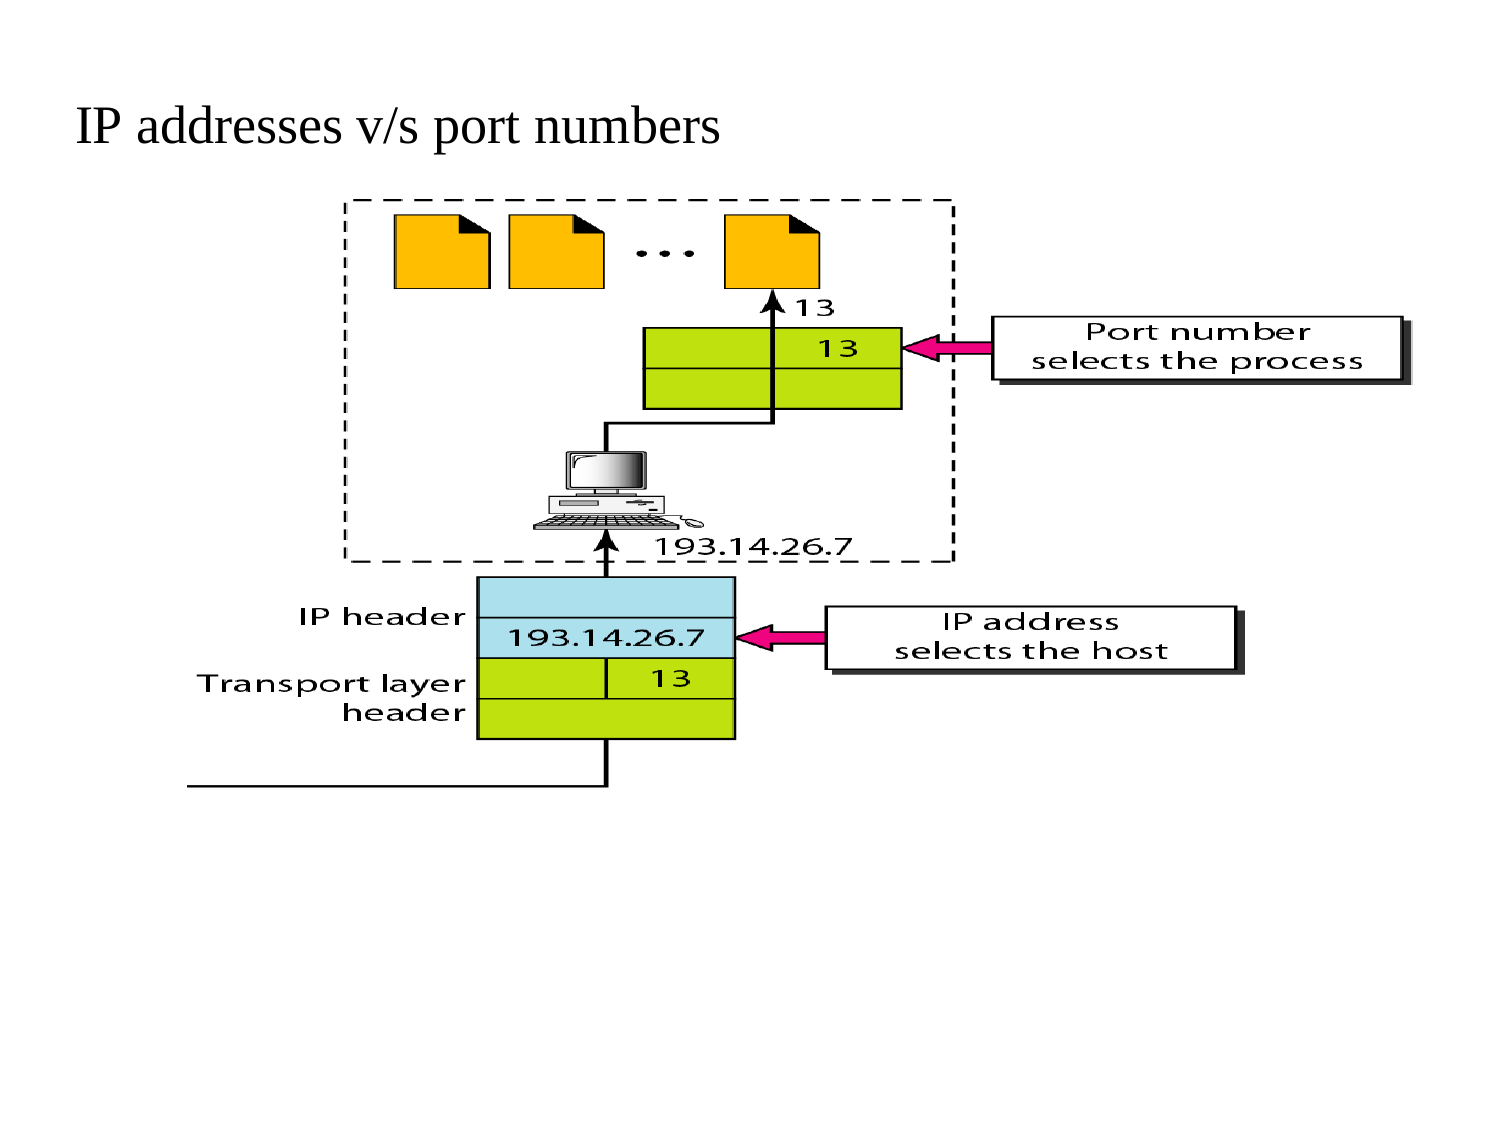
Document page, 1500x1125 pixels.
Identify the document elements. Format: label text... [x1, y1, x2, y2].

list IP addresses v/s port numbers [75, 87, 1425, 728]
picture [187, 199, 1413, 788]
